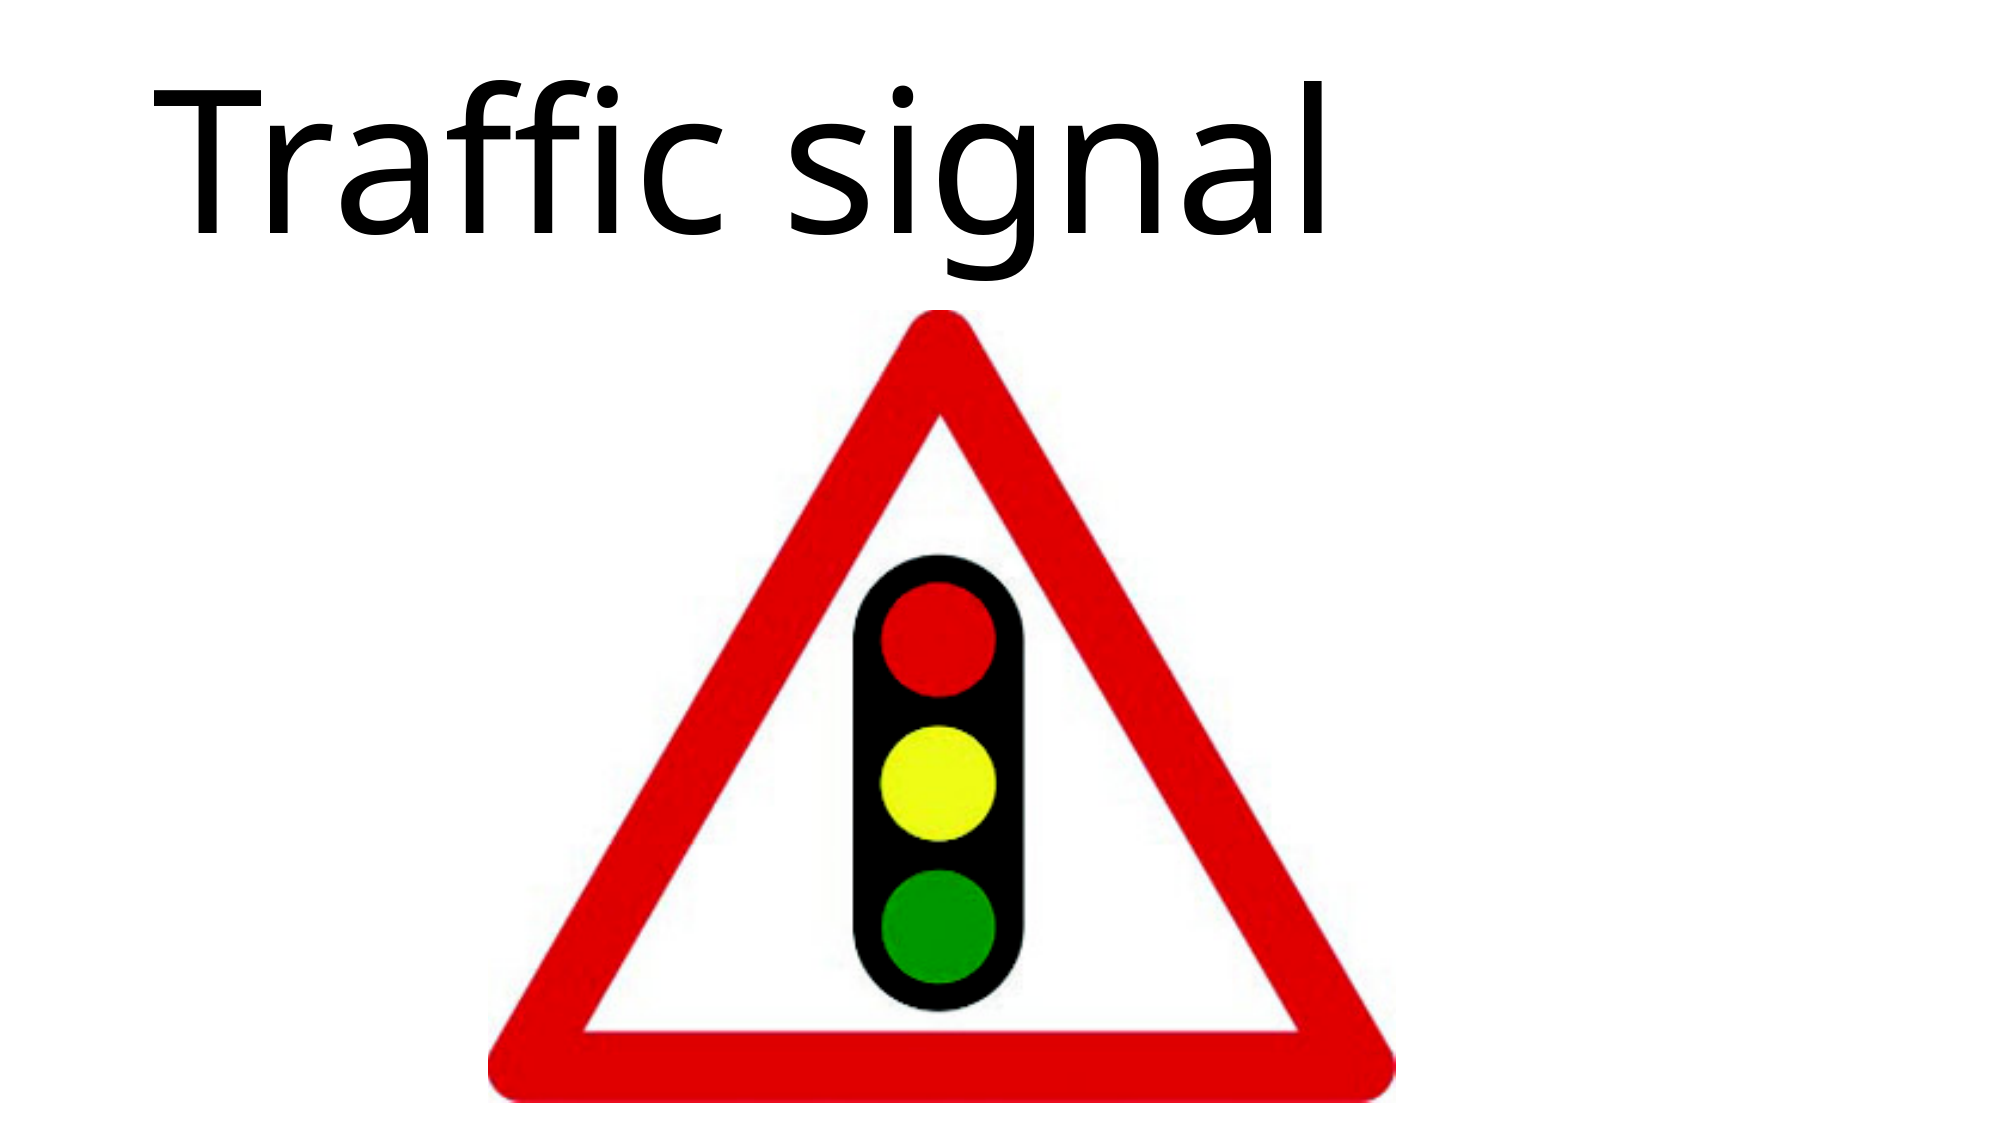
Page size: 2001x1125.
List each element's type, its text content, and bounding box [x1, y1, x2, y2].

title Traffic signal [137, 59, 1863, 278]
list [488, 310, 1396, 1104]
